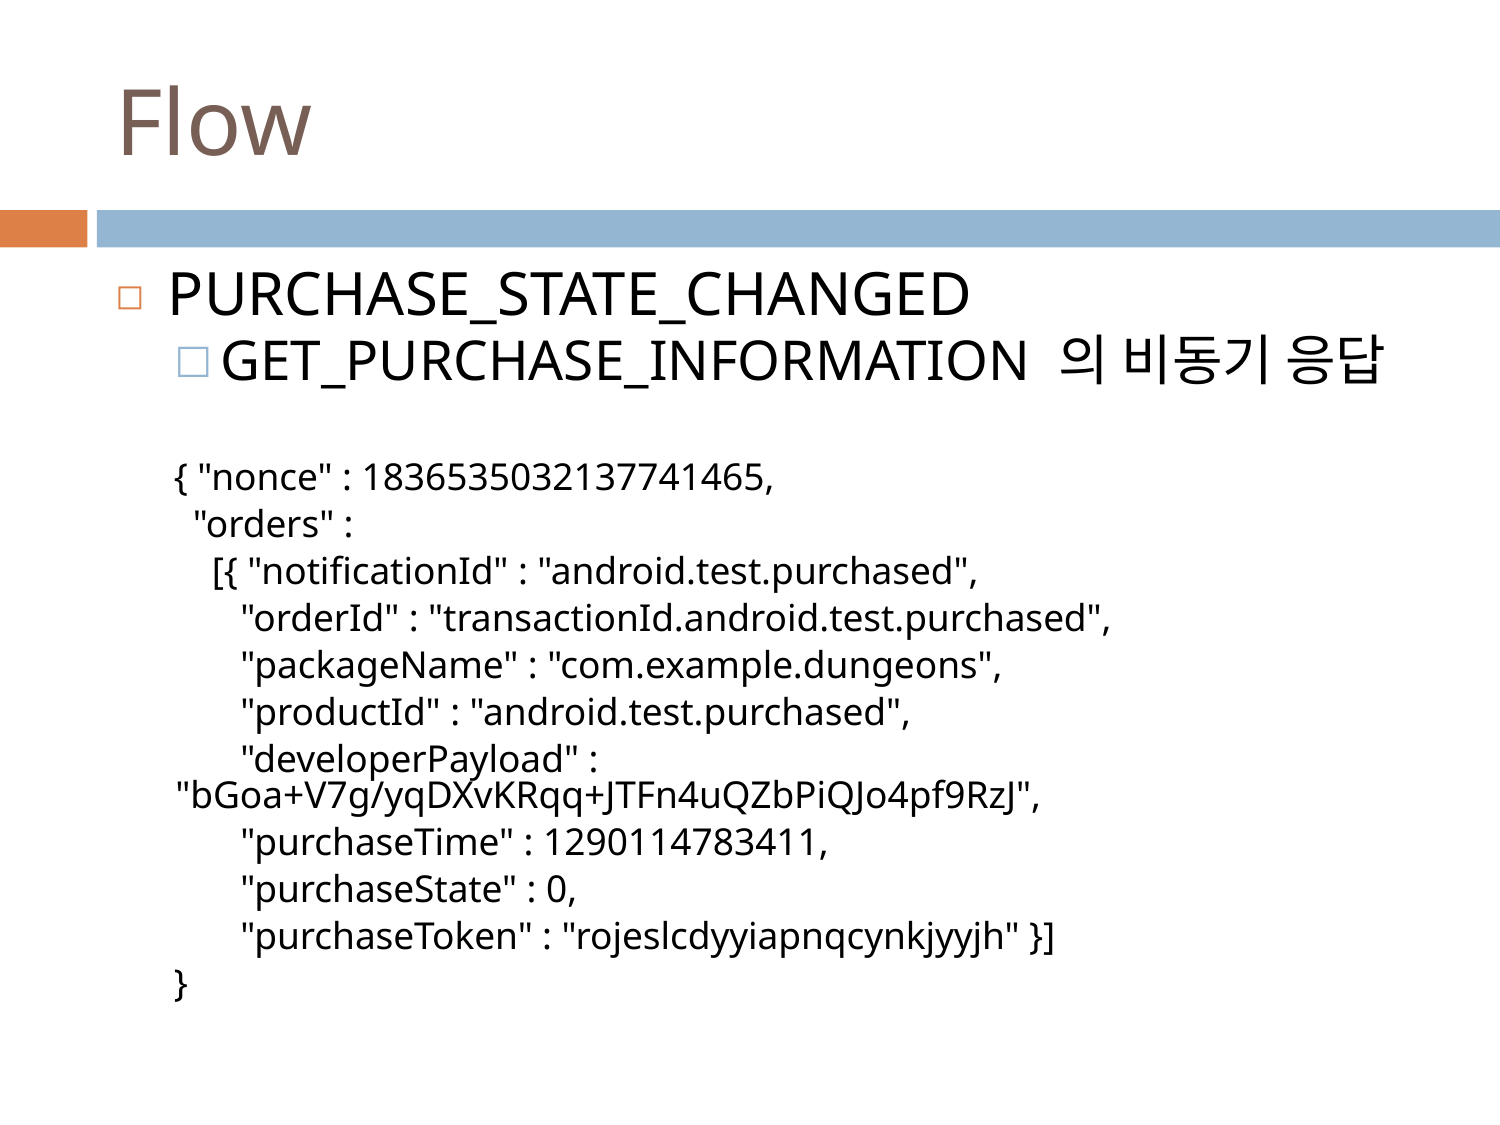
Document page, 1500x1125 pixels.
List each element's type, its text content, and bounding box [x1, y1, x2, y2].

title Flow [100, 37, 1438, 200]
list PURCHASE_STATE_CHANGED GET_PURCHASE_INFORMATION 의 비동기 응답 { "nonce" : 1836535032137741465, "orders" : [{ "notificationId" : "android.test.purchased", "orderId" : "transactionId.android.test.purchased", "packageName" : "com.example.dungeons", "productId" : "android.test.purchased", "developerPayload" : "bGoa+V7g/yqDXvKRqq+JTFn4uQZbPiQJo4pf9RzJ", "purchaseTime" : 1290114783411, "purchaseState" : 0, "purchaseToken" : "rojeslcdyyiapnqcynkjyyjh" }] } [100, 262, 1438, 1000]
